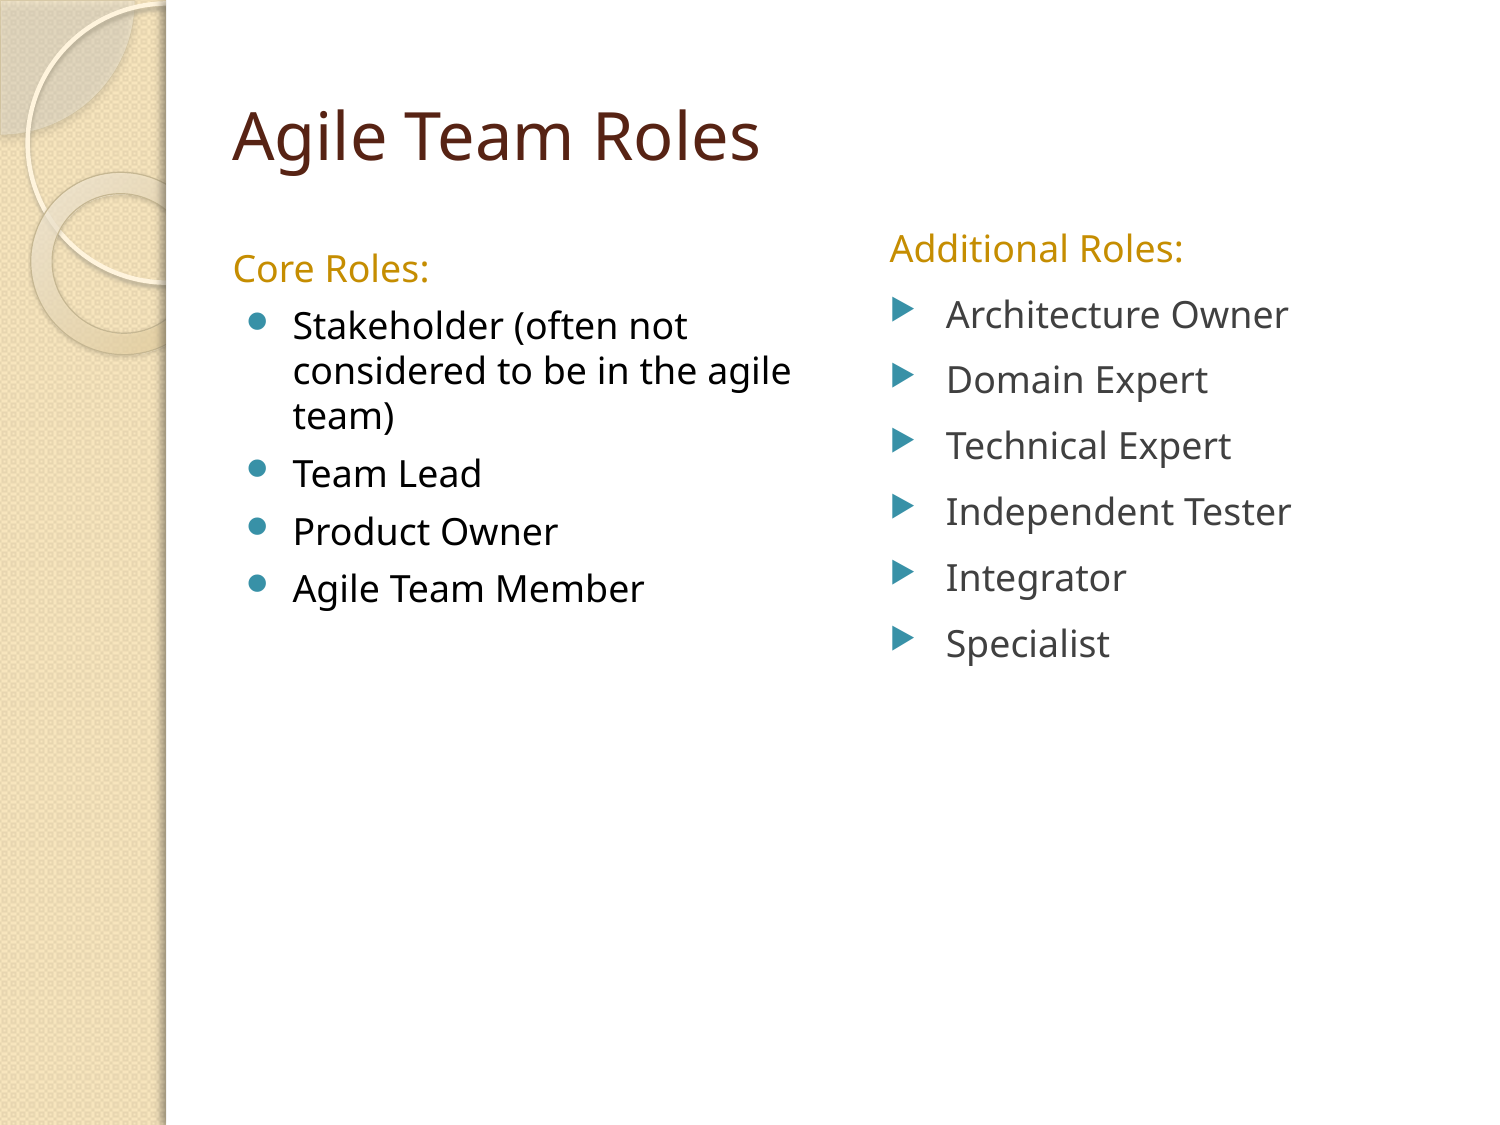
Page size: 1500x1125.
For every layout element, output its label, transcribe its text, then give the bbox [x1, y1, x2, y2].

list Core Roles: Stakeholder (often not considered to be in the agile team) Team Lead Product Owner Agile Team Member [217, 237, 850, 1008]
title Agile Team Roles [217, 25, 1275, 243]
text_box Additional Roles: Architecture Owner Domain Expert Technical Expert Independent Tester Integrator Specialist [874, 217, 1313, 988]
